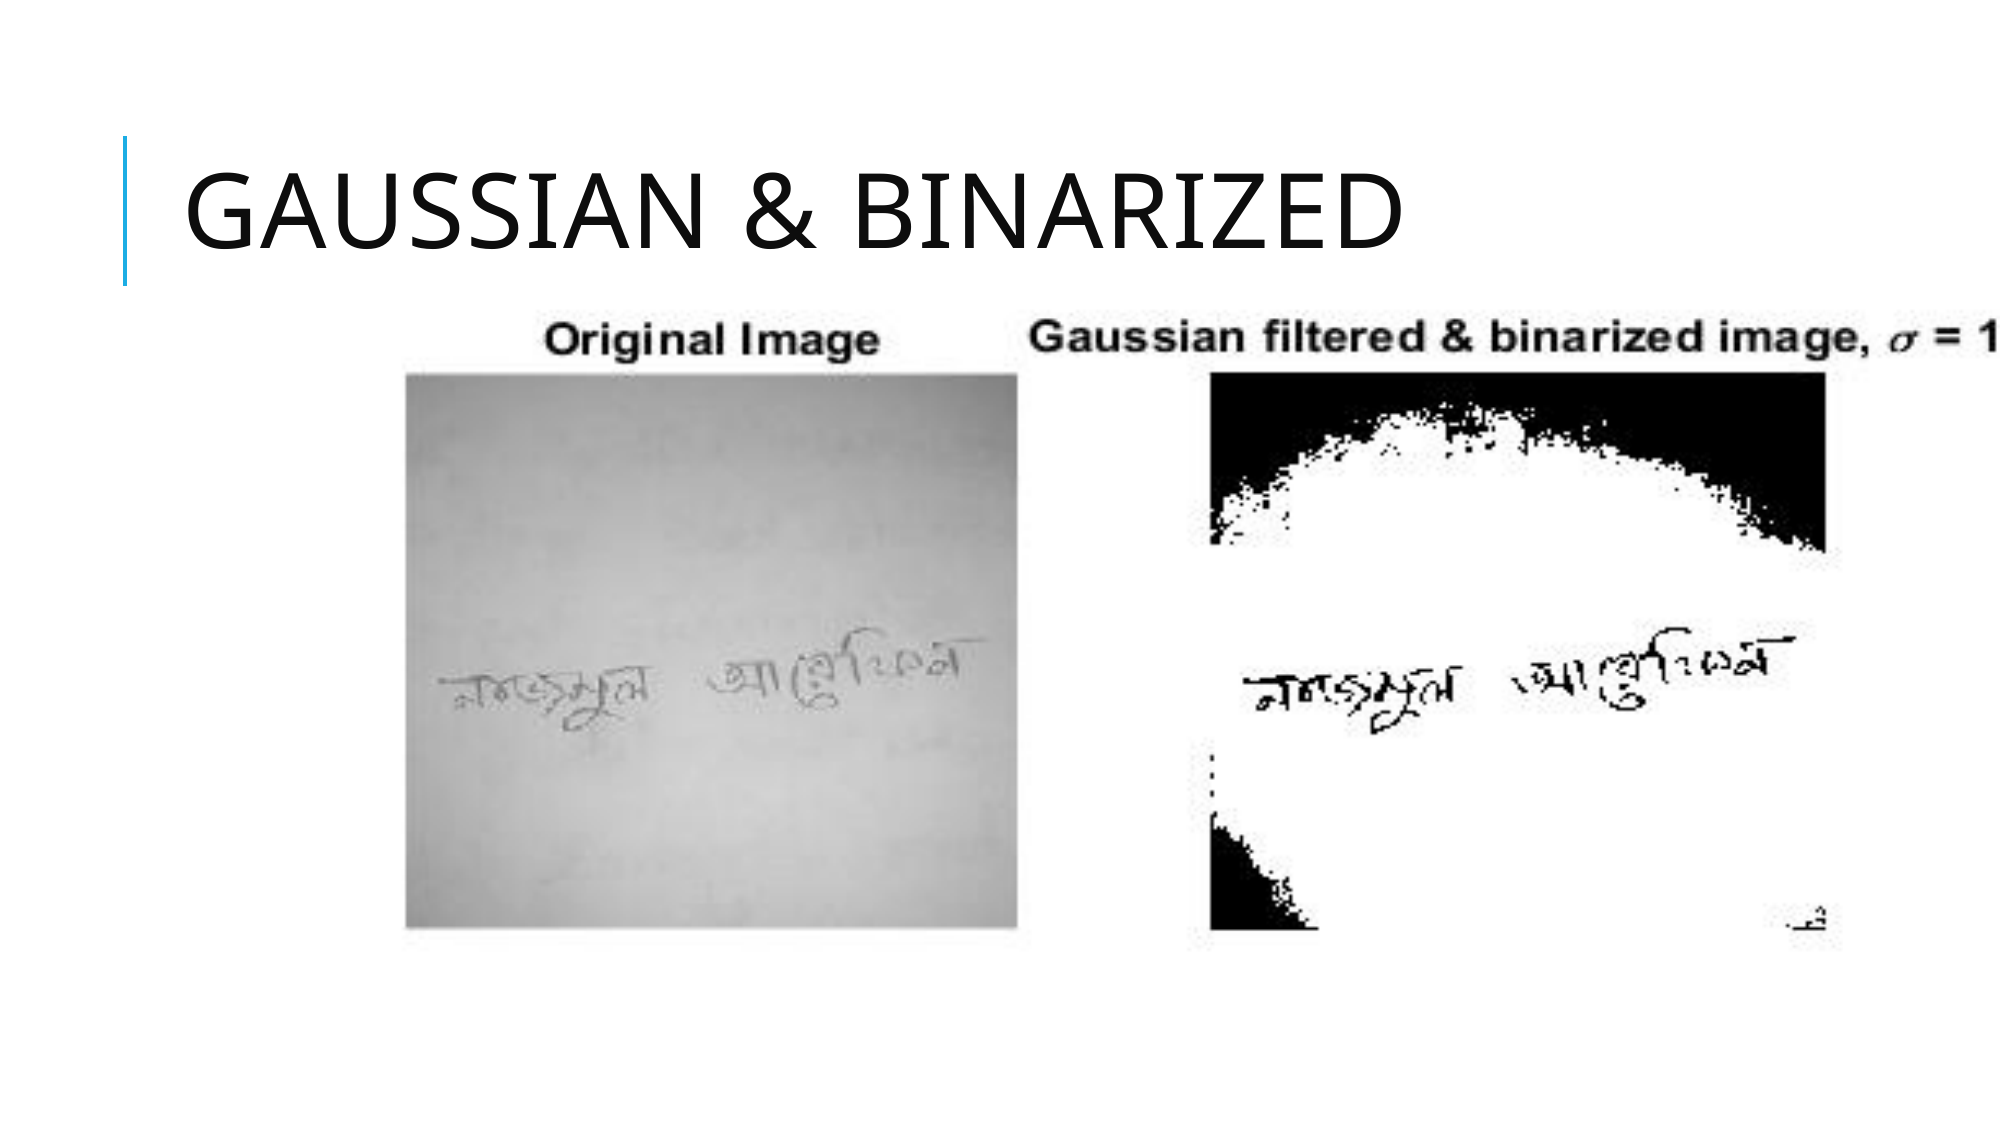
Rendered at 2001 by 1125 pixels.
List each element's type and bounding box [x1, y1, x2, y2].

picture [167, 50, 2000, 1125]
